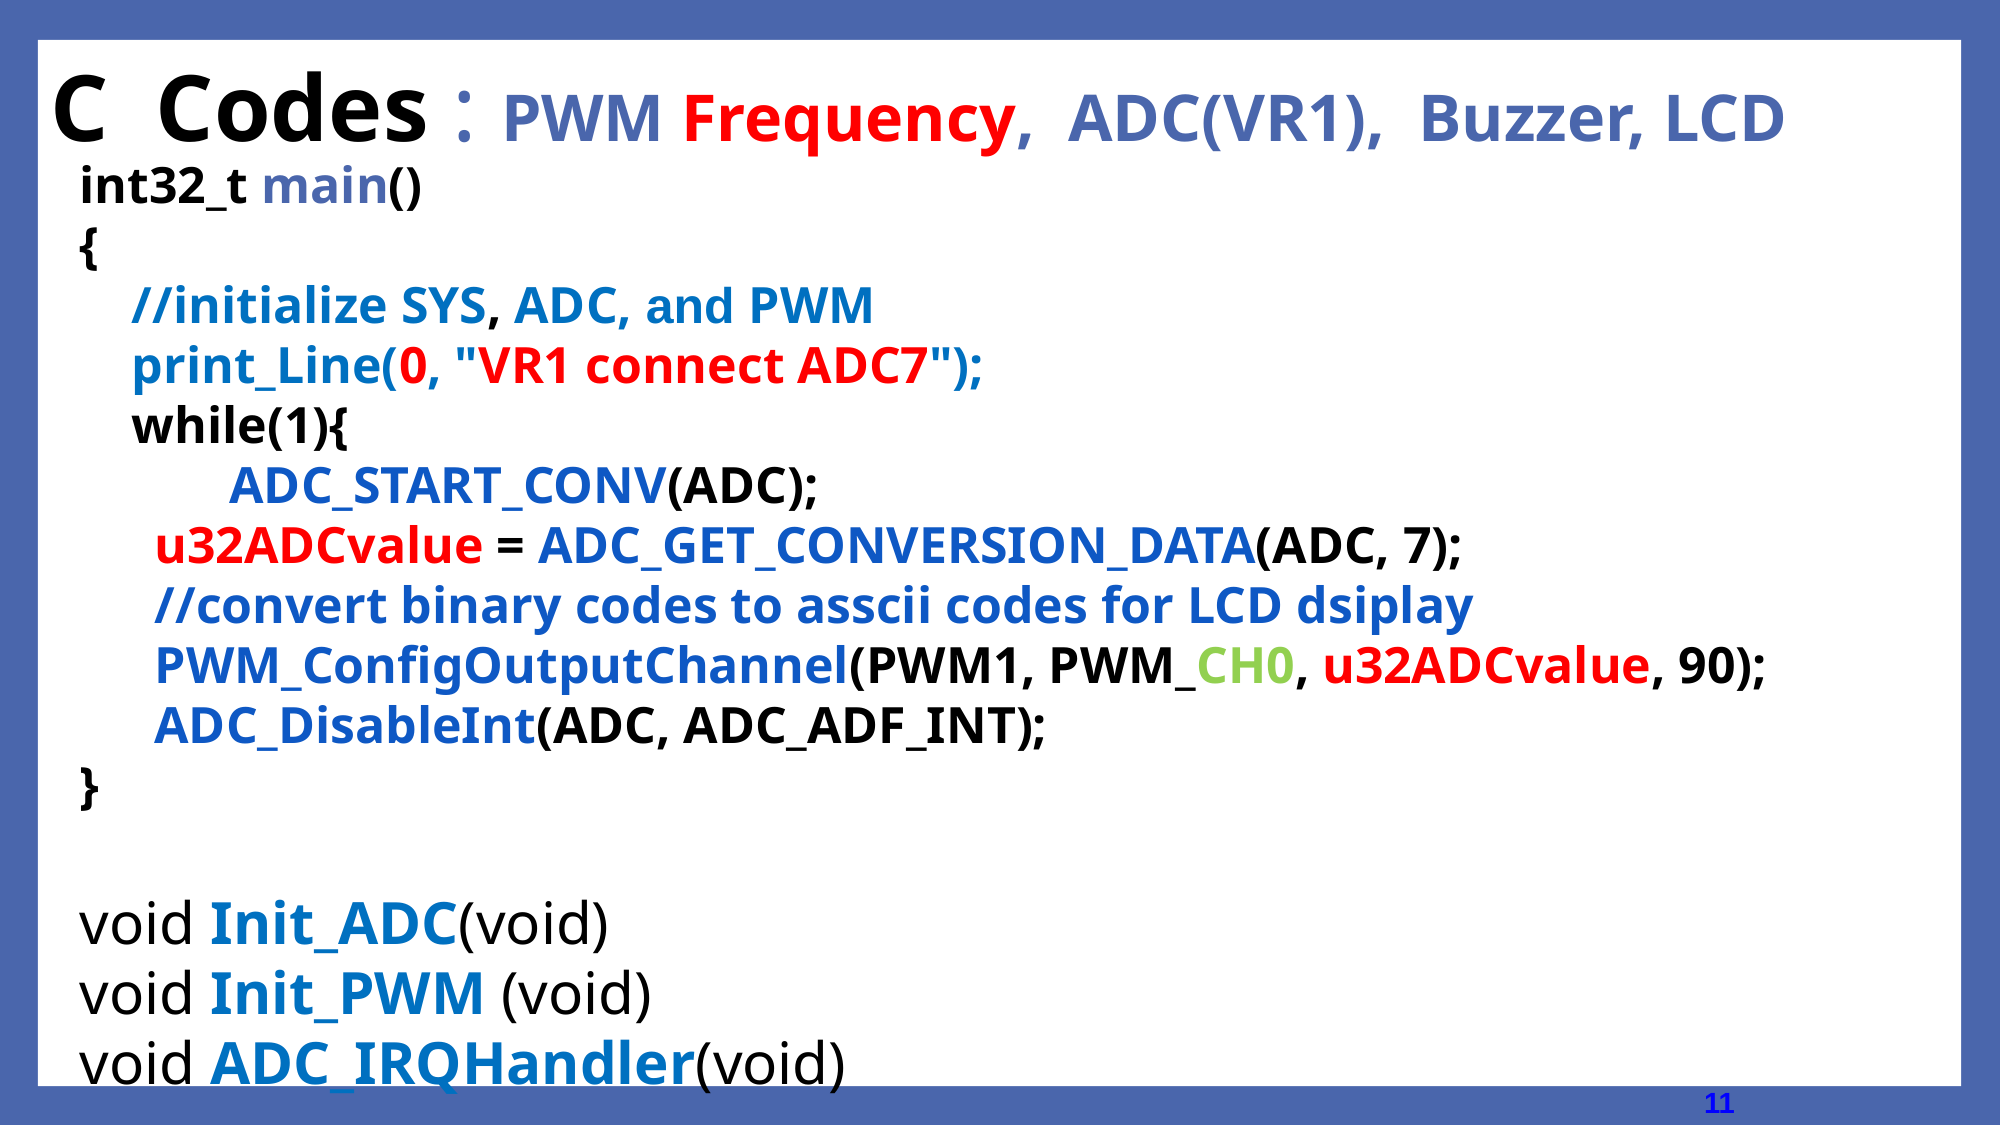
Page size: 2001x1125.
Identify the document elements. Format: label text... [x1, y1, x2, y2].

text_box void Init_ADC(void) void Init_PWM (void) void ADC_IRQHandler(void) [64, 878, 1605, 1104]
text_box 11 [1437, 1077, 1750, 1125]
title C Codes : PWM Frequency, ADC(VR1), Buzzer, LCD [34, 50, 1866, 174]
text_box int32_t main() { //initialize SYS, ADC, and PWM print_Line(0, "VR1 connect ADC7"); while(1){ ADC_START_CONV(ADC); u32ADCvalue = ADC_GET_CONVERSION_DATA(ADC, 7); //convert binary codes to asscii codes for LCD dsiplay PWM_ConfigOutputChannel(PWM1, PWM_CH0, u32ADCvalue, 90); ADC_DisableInt(ADC, ADC_ADF_INT); } [64, 146, 1922, 821]
